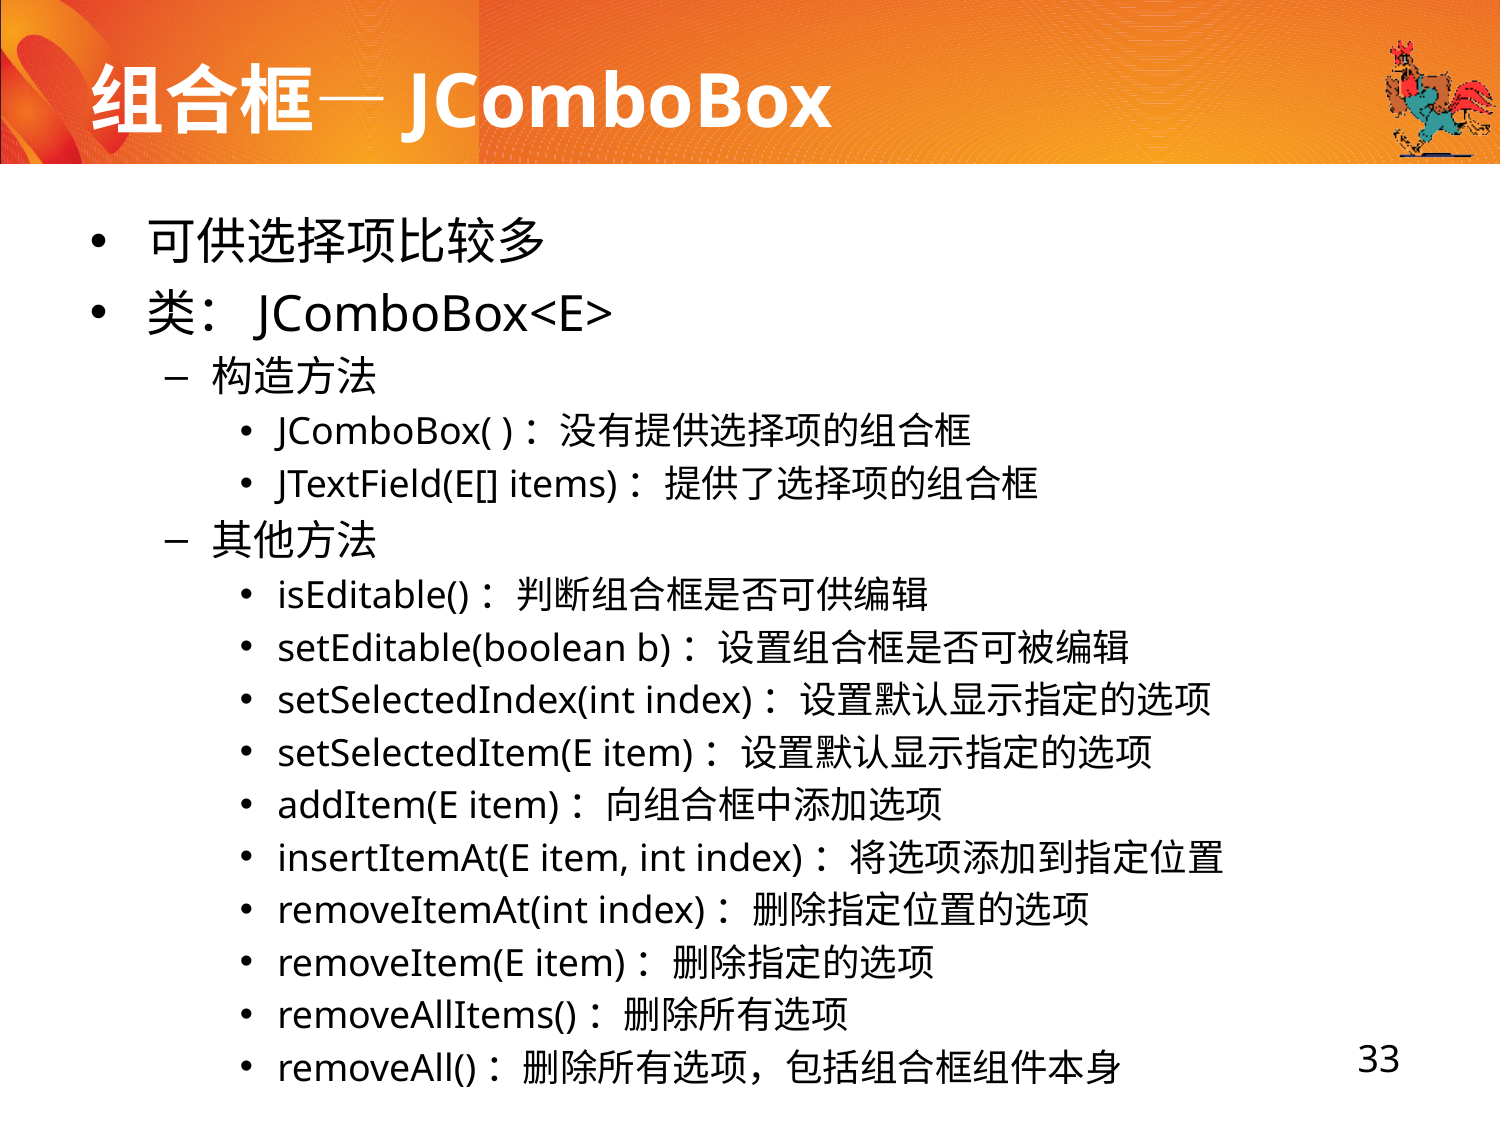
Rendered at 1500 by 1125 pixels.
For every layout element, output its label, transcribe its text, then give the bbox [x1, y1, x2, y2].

list 可供选择项比较多 类：JComboBox<E> 构造方法 JComboBox( )：没有提供选择项的组合框 JTextField(E[] items)：提供了选择项的组合框 其他方法 isEditable()：判断组合框是否可供编辑 setEditable(boolean b)：设置组合框是否可被编辑 setSelectedIndex(int index)：设置默认显示指定的选项 setSelectedItem(E item)：设置默认显示指定的选项 addItem(E item)：向组合框中添加选项 insertItemAt(E item, int index)：将选项添加到指定位置 removeItemAt(int index)：删除指定位置的选项 removeItem(E item)：删除指定的选项 removeAllItems()：删除所有选项 removeAll()：删除所有选项，包括组合框组件本身 [75, 190, 1425, 1005]
picture [0, 0, 1500, 164]
title 组合框—JComboBox [75, 45, 1347, 167]
